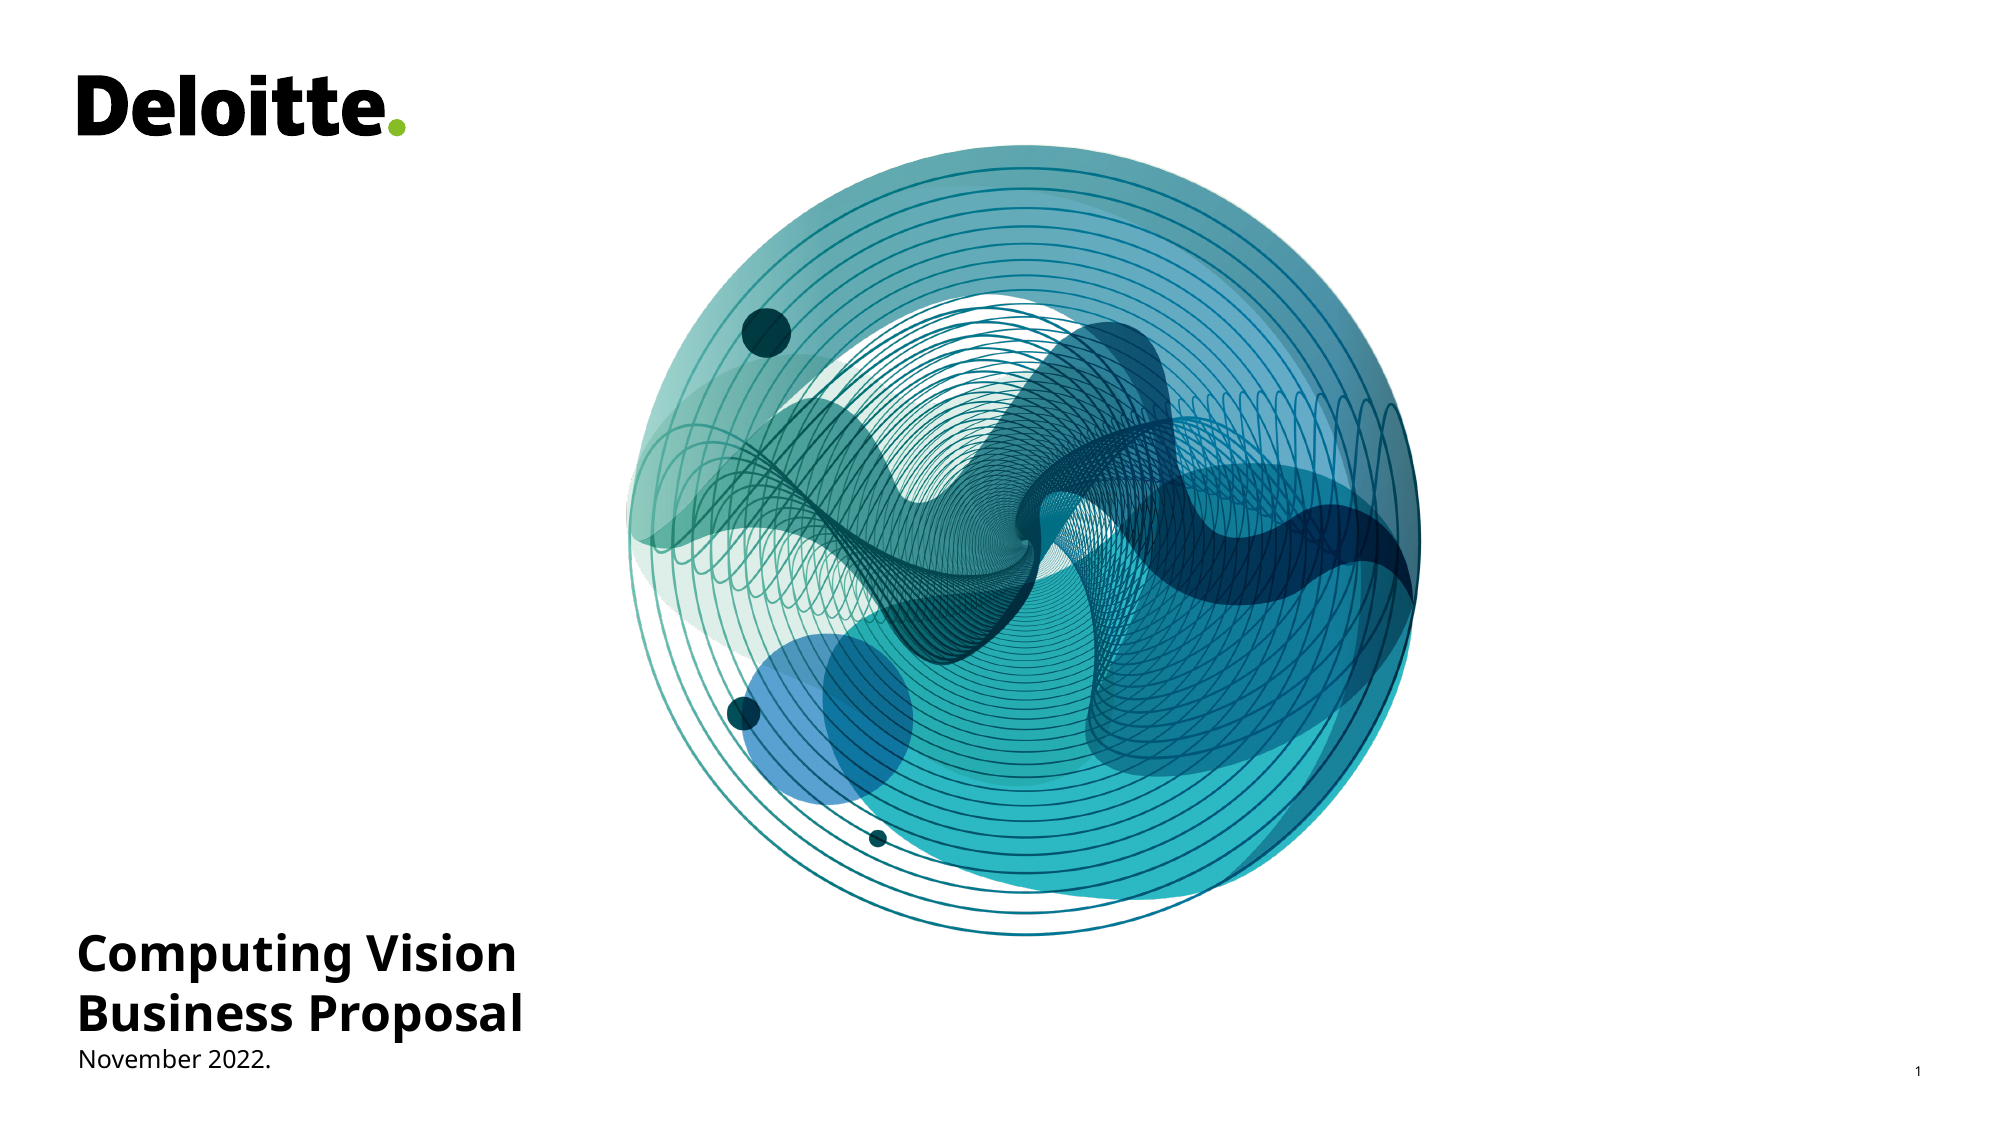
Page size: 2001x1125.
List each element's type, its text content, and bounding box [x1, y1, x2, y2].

subtitle Computing Vision Business Proposal [76, 958, 994, 1042]
list November 2022. [77, 1043, 996, 1093]
picture [445, 2, 1569, 1067]
